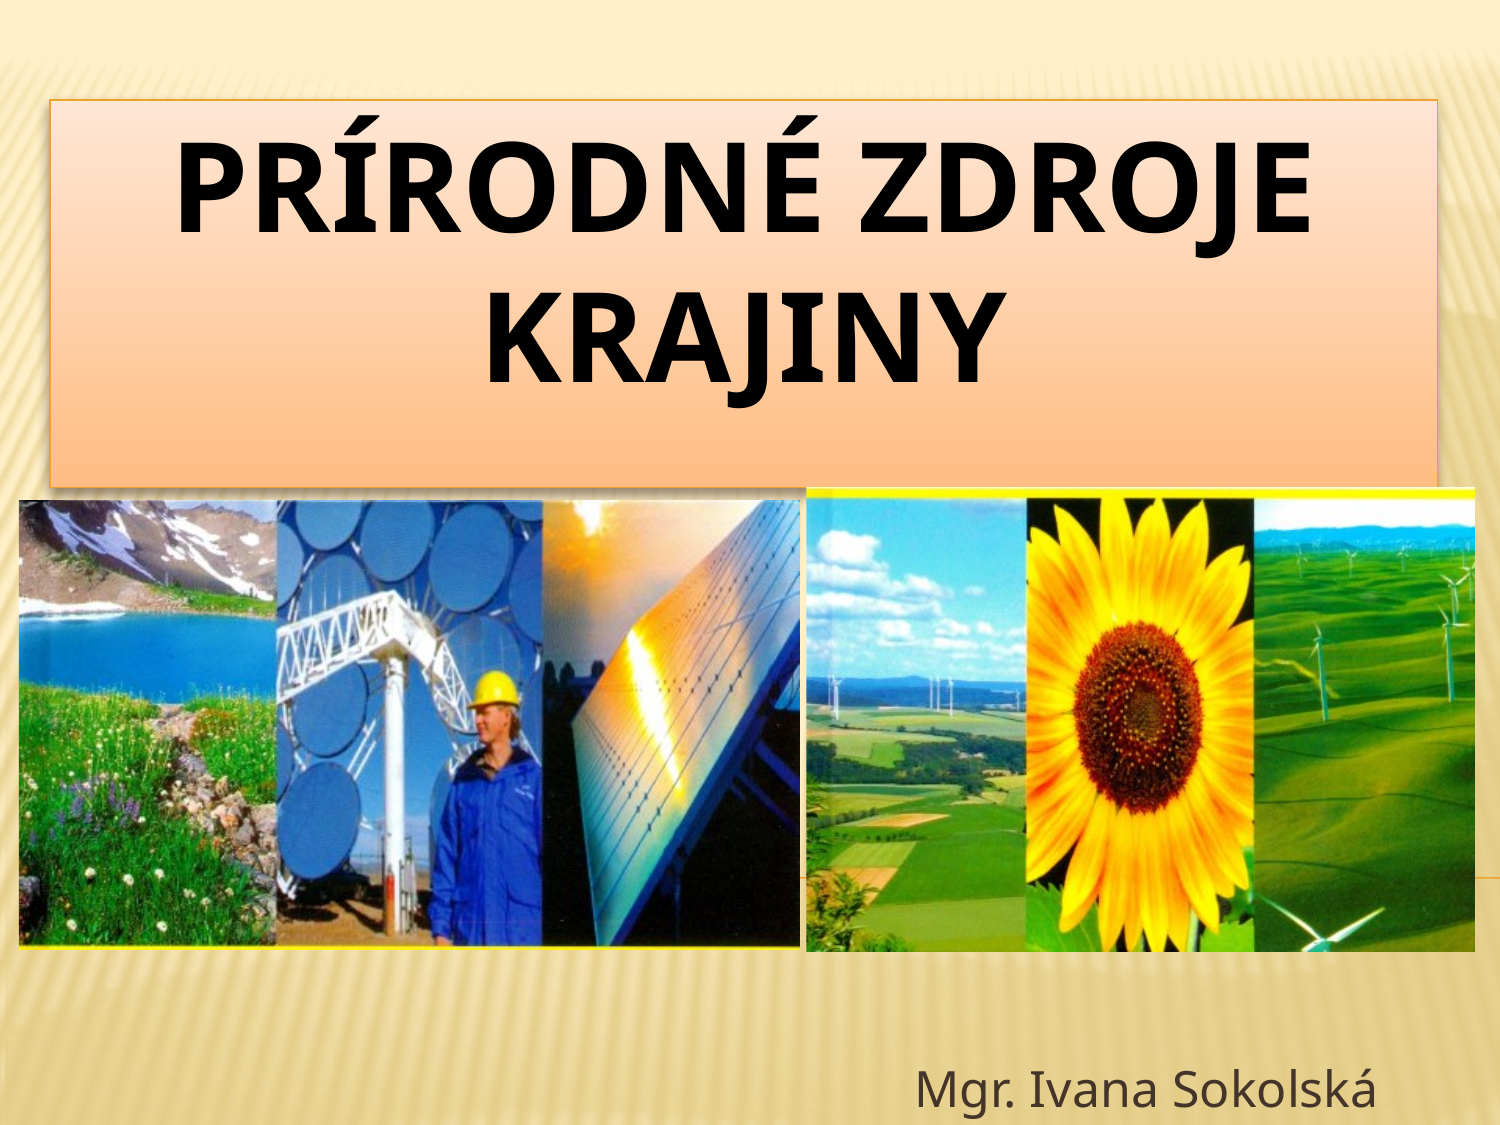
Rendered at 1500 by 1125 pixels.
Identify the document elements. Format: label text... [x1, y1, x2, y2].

title PRÍRODNÉ ZDROJE KRAJINY [49, 99, 1438, 488]
picture [805, 487, 1476, 952]
subtitle Mgr. Ivana Sokolská [900, 1037, 1425, 1125]
picture [18, 499, 801, 951]
